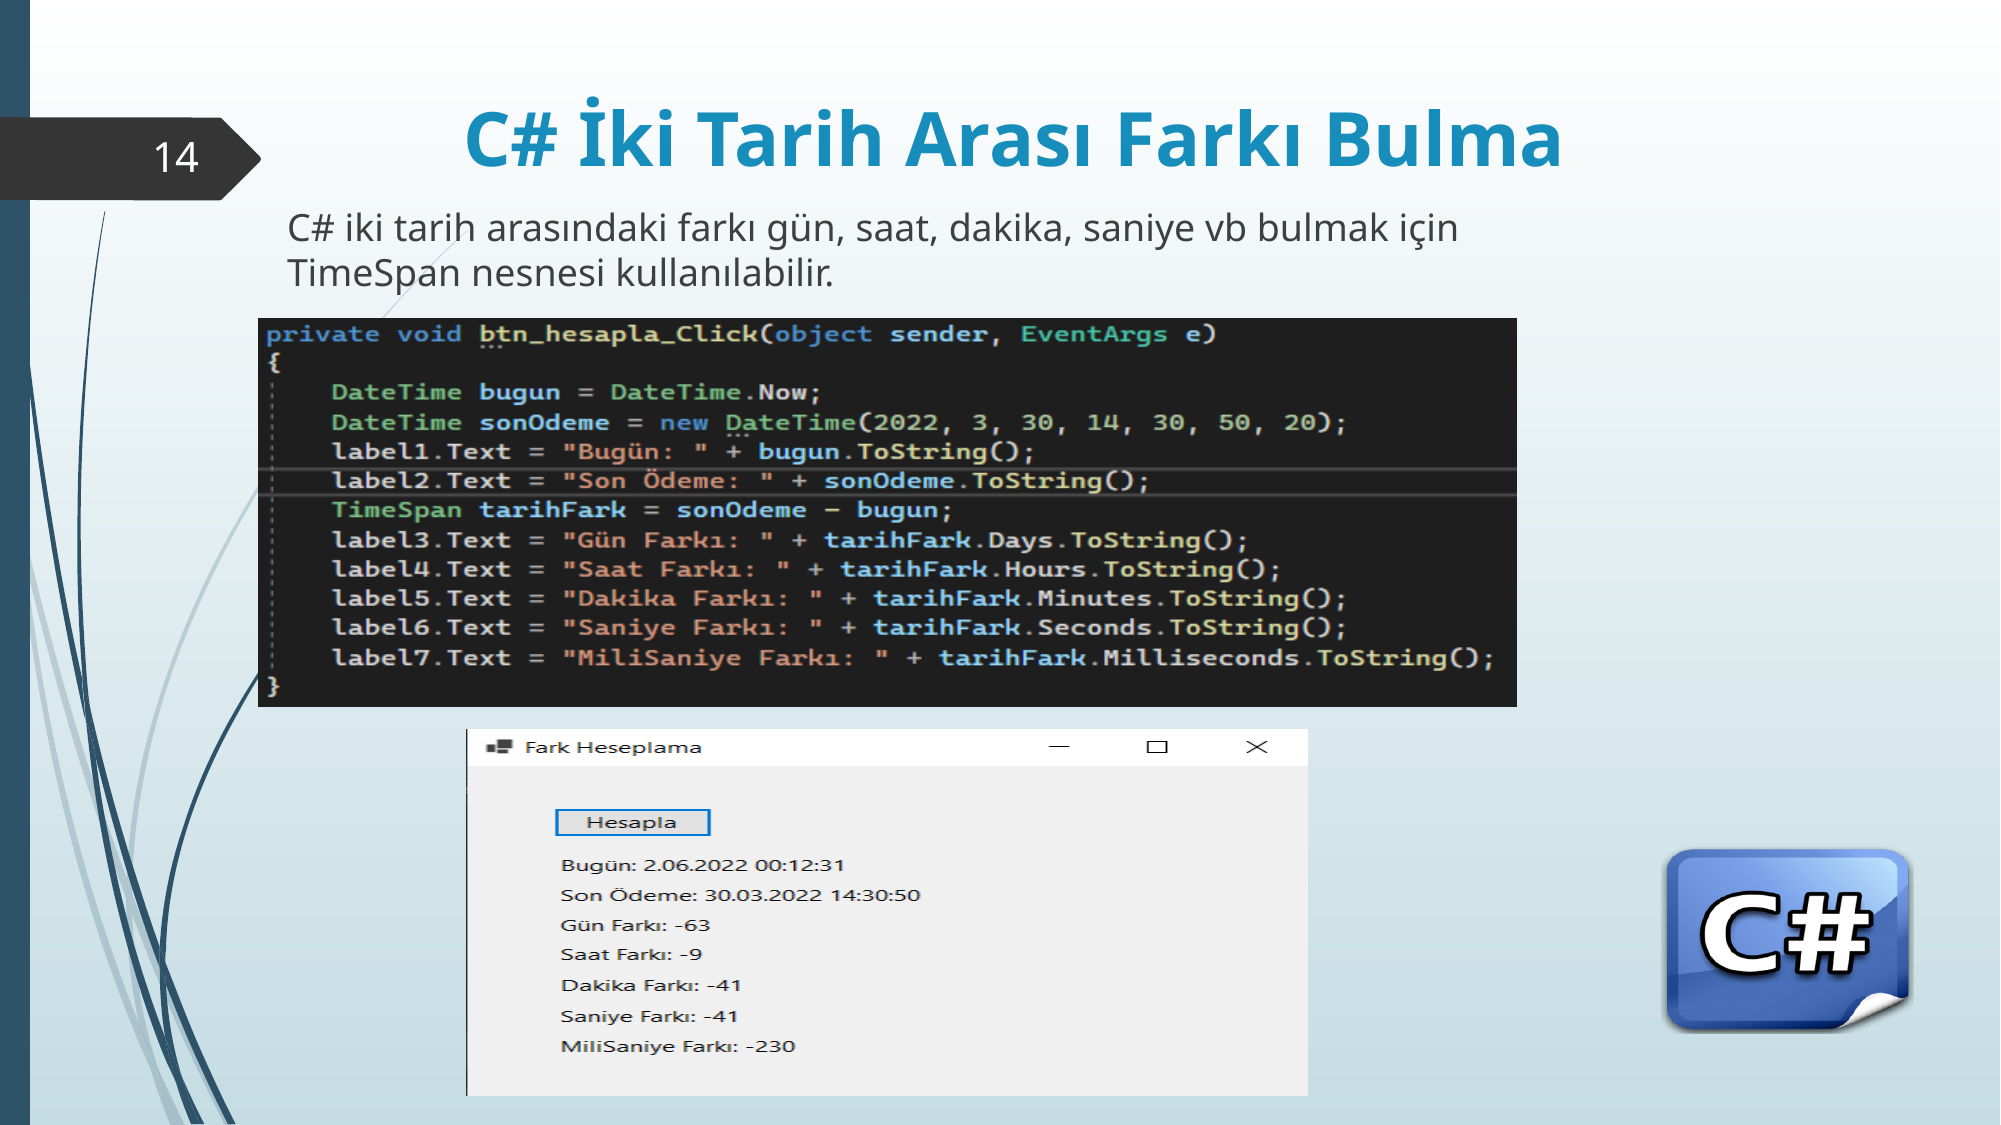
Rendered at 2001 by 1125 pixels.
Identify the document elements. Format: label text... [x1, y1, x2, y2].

slide_number 14 [87, 129, 216, 190]
picture [1661, 845, 1914, 1035]
list C# iki tarih arasındaki farkı gün, saat, dakika, saniye vb bulmak için TimeSpan nesnesi kullanılabilir. [272, 196, 1560, 1009]
picture [258, 317, 1517, 707]
title C# İki Tarih Arası Farkı Bulma [215, 84, 1815, 252]
picture [466, 729, 1308, 1097]
